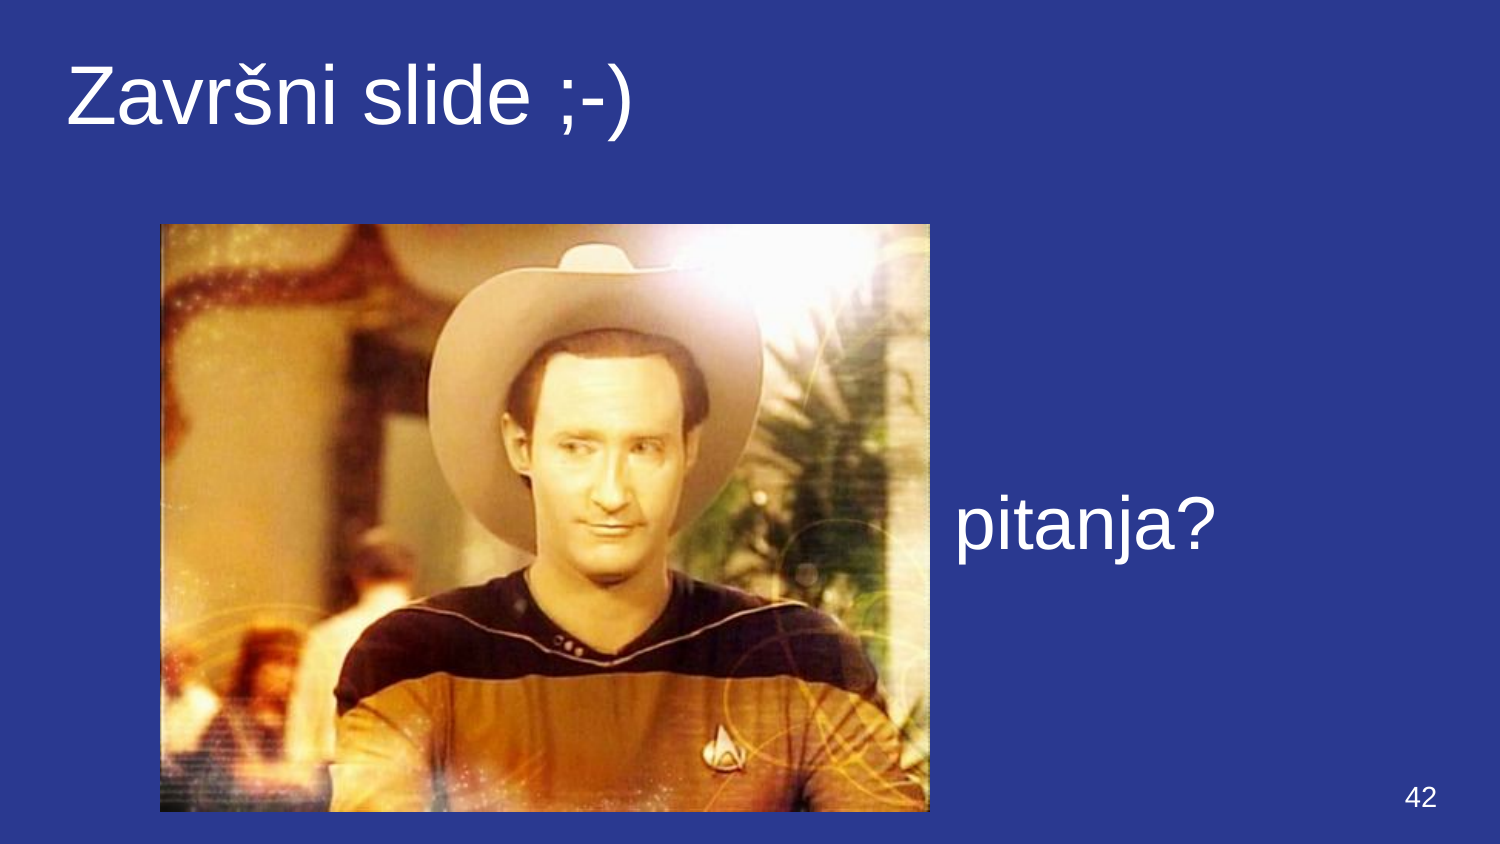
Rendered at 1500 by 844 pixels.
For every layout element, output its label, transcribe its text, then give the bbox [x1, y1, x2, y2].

title Završni slide ;-) [51, 26, 1449, 167]
slide_number ‹#› [1389, 763, 1480, 829]
list pitanja? [51, 185, 1449, 829]
picture [160, 224, 930, 812]
